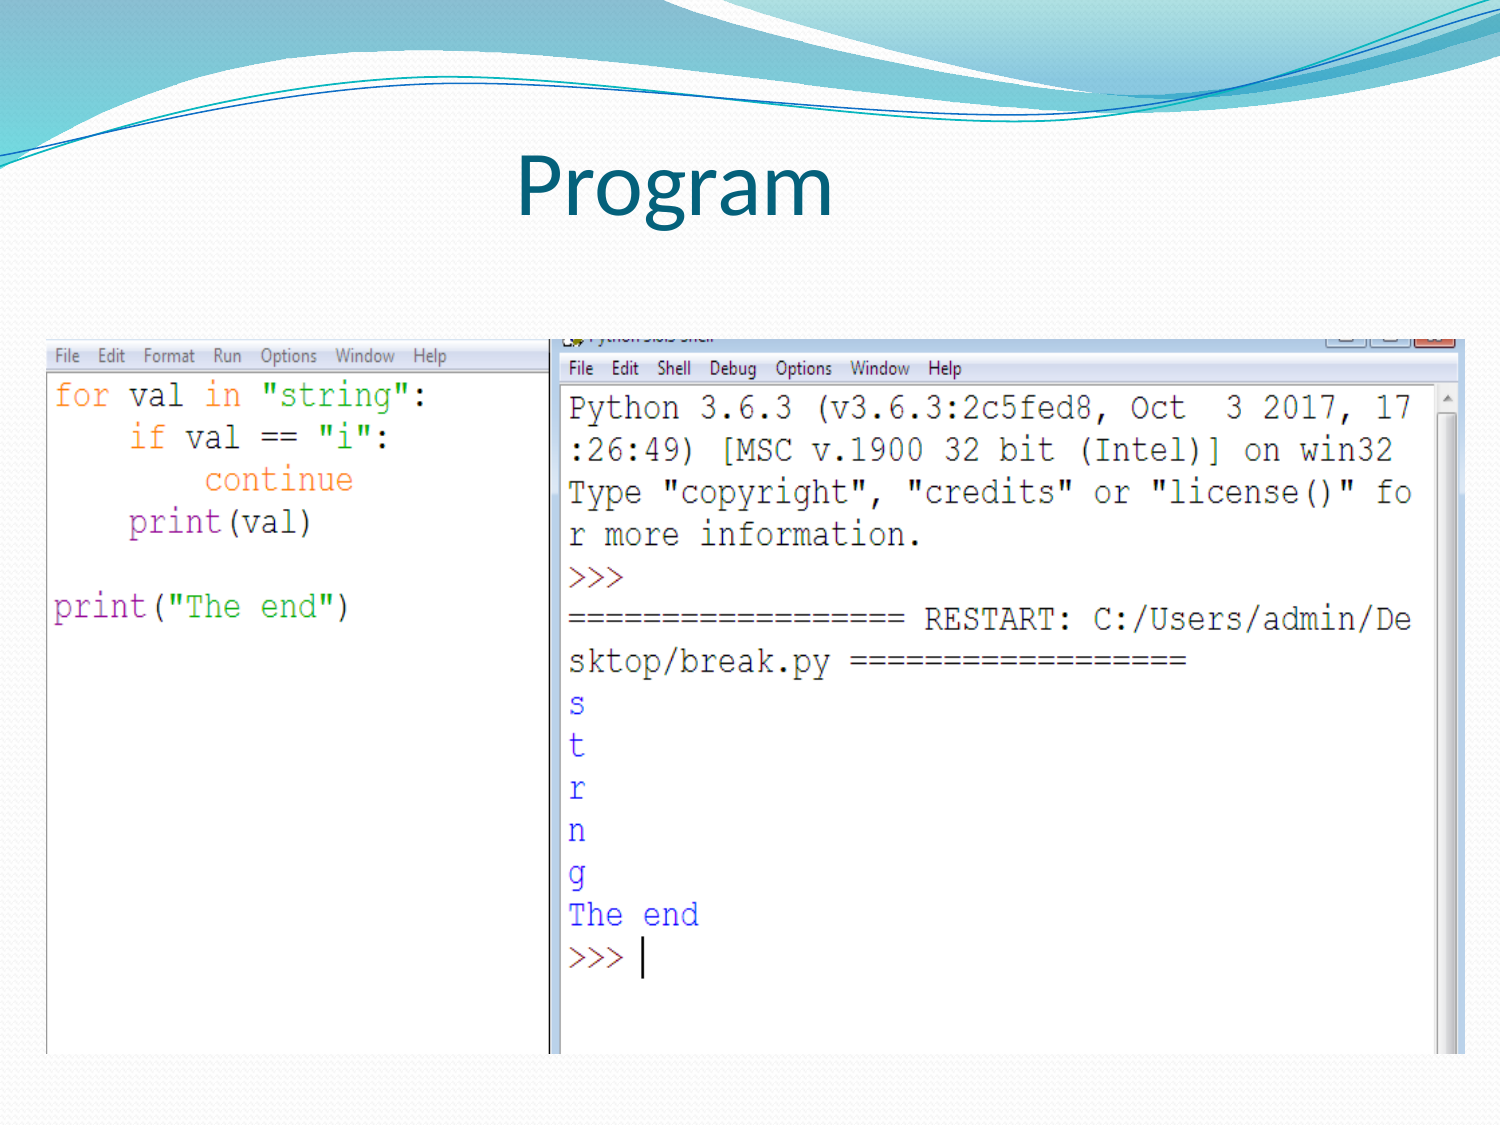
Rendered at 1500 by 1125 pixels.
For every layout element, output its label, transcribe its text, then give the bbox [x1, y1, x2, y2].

title Program [515, 115, 1425, 235]
picture [46, 339, 1466, 1055]
